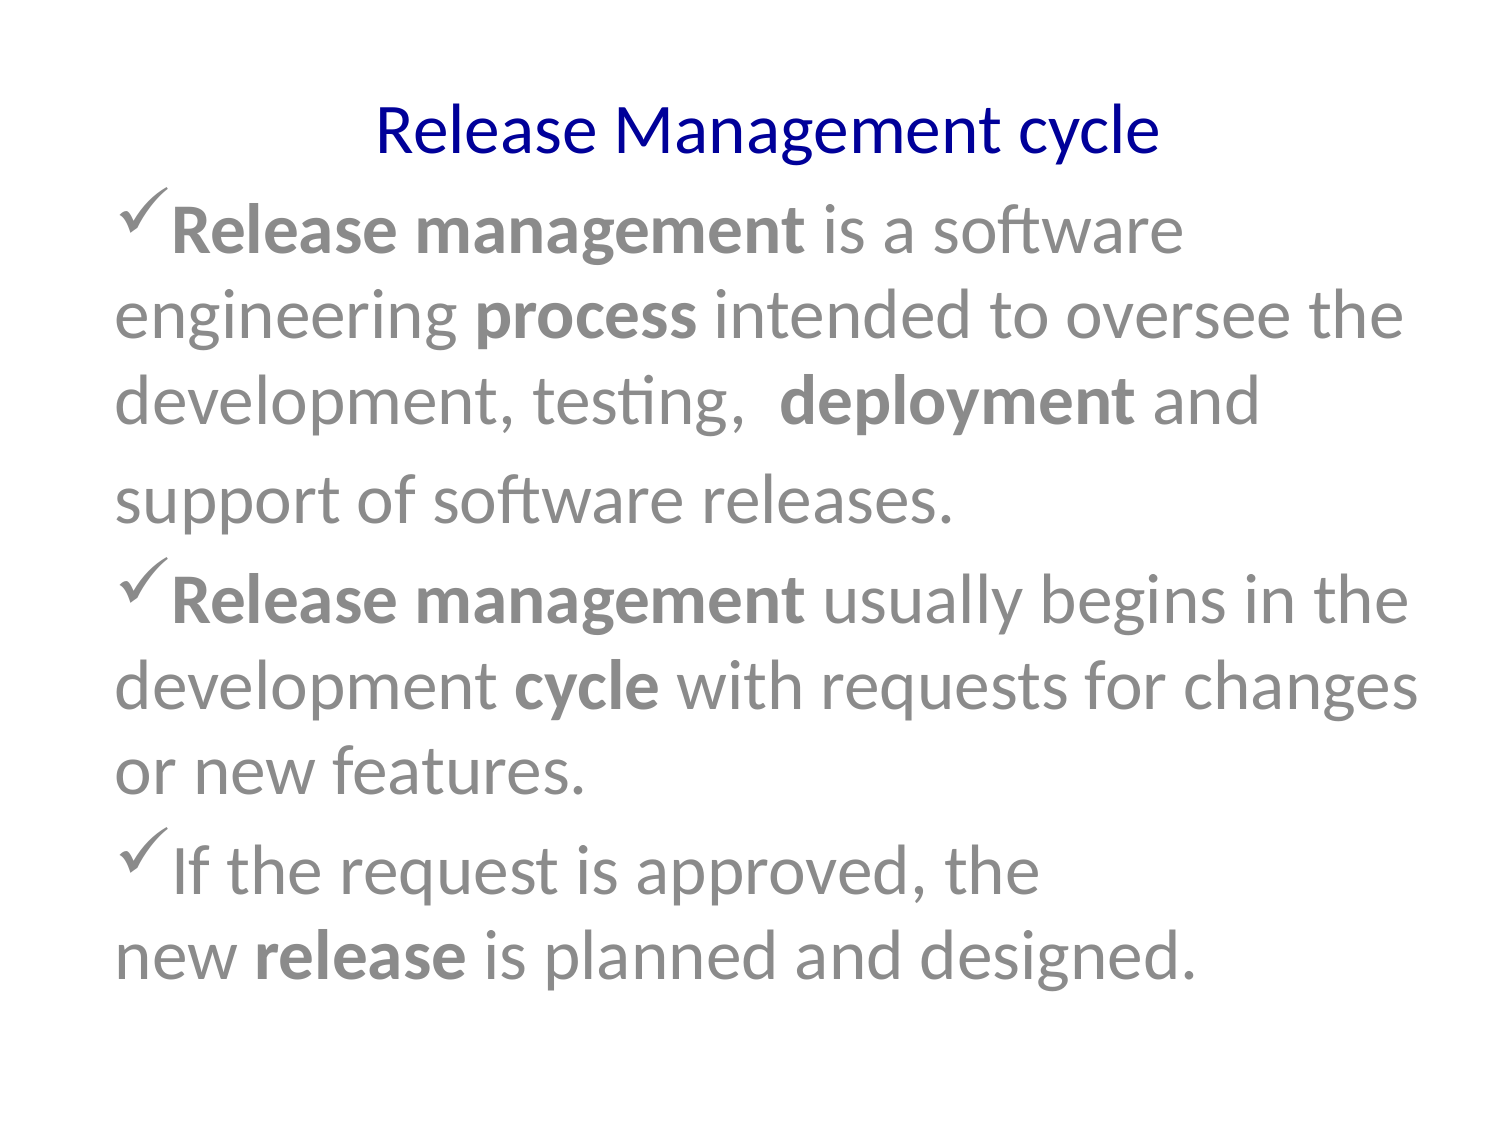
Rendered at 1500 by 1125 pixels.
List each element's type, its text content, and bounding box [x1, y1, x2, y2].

subtitle Release Management cycle Release management is a software engineering process intended to oversee the development, testing, deployment and support of software releases. Release management usually begins in the development cycle with requests for changes or new features. If the request is approved, the new release is planned and designed. [99, 75, 1438, 1013]
